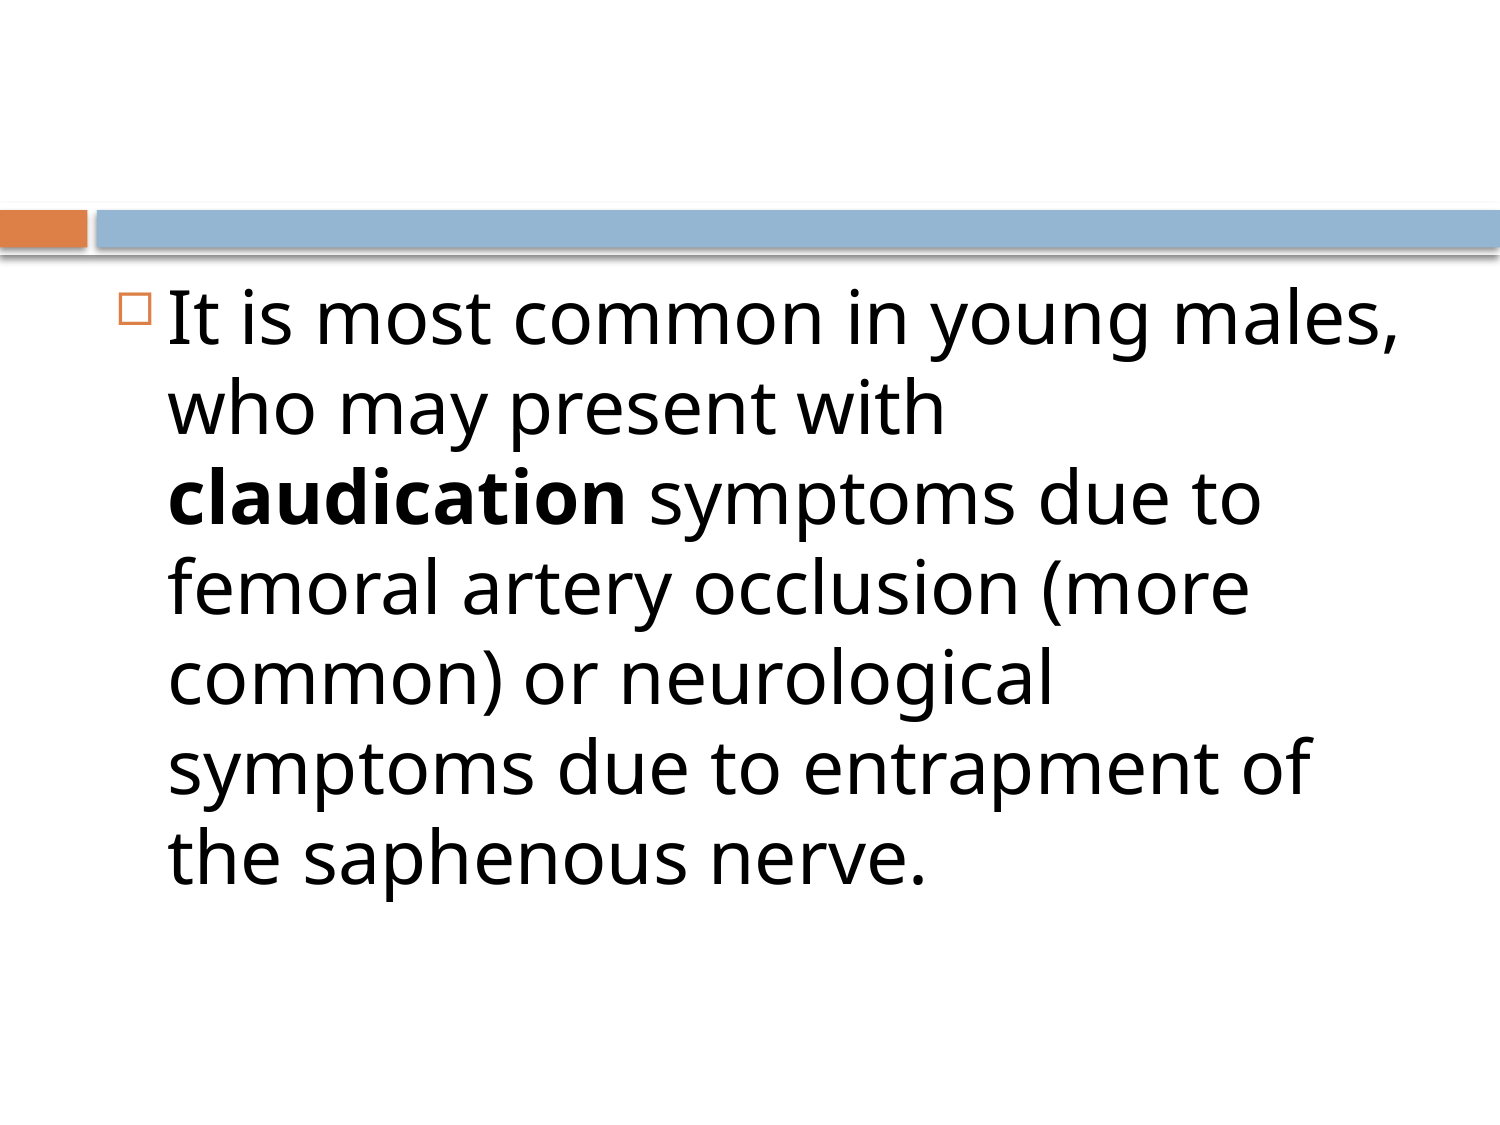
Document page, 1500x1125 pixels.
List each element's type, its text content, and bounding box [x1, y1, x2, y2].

list It is most common in young males, who may present with claudication symptoms due to femoral artery occlusion (more common) or neurological symptoms due to entrapment of the saphenous nerve. [100, 262, 1438, 1000]
